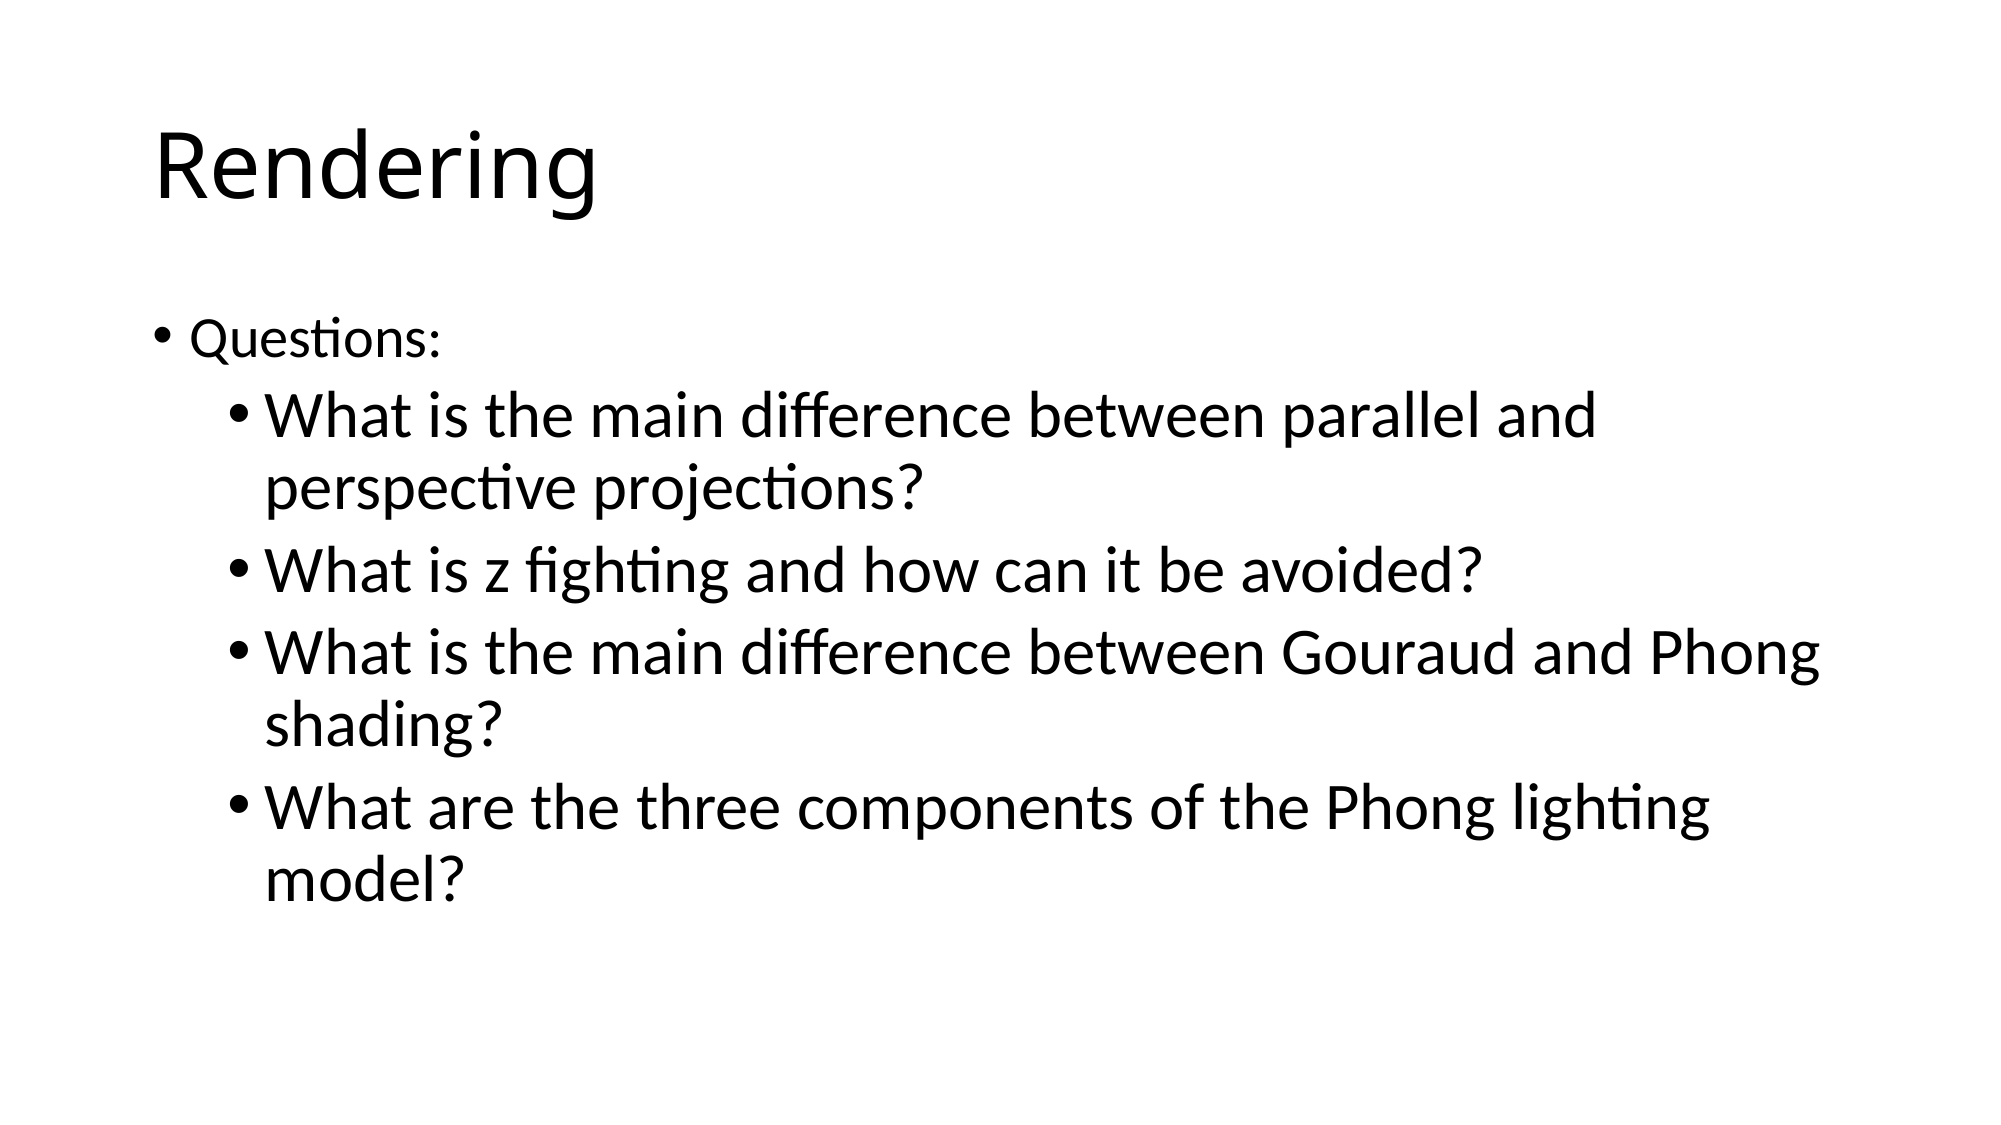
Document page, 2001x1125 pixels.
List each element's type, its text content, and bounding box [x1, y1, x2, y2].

title Rendering [137, 59, 1863, 278]
list Questions: What is the main difference between parallel and perspective projections? What is z fighting and how can it be avoided? What is the main difference between Gouraud and Phong shading? What are the three components of the Phong lighting model? [137, 299, 1863, 1014]
